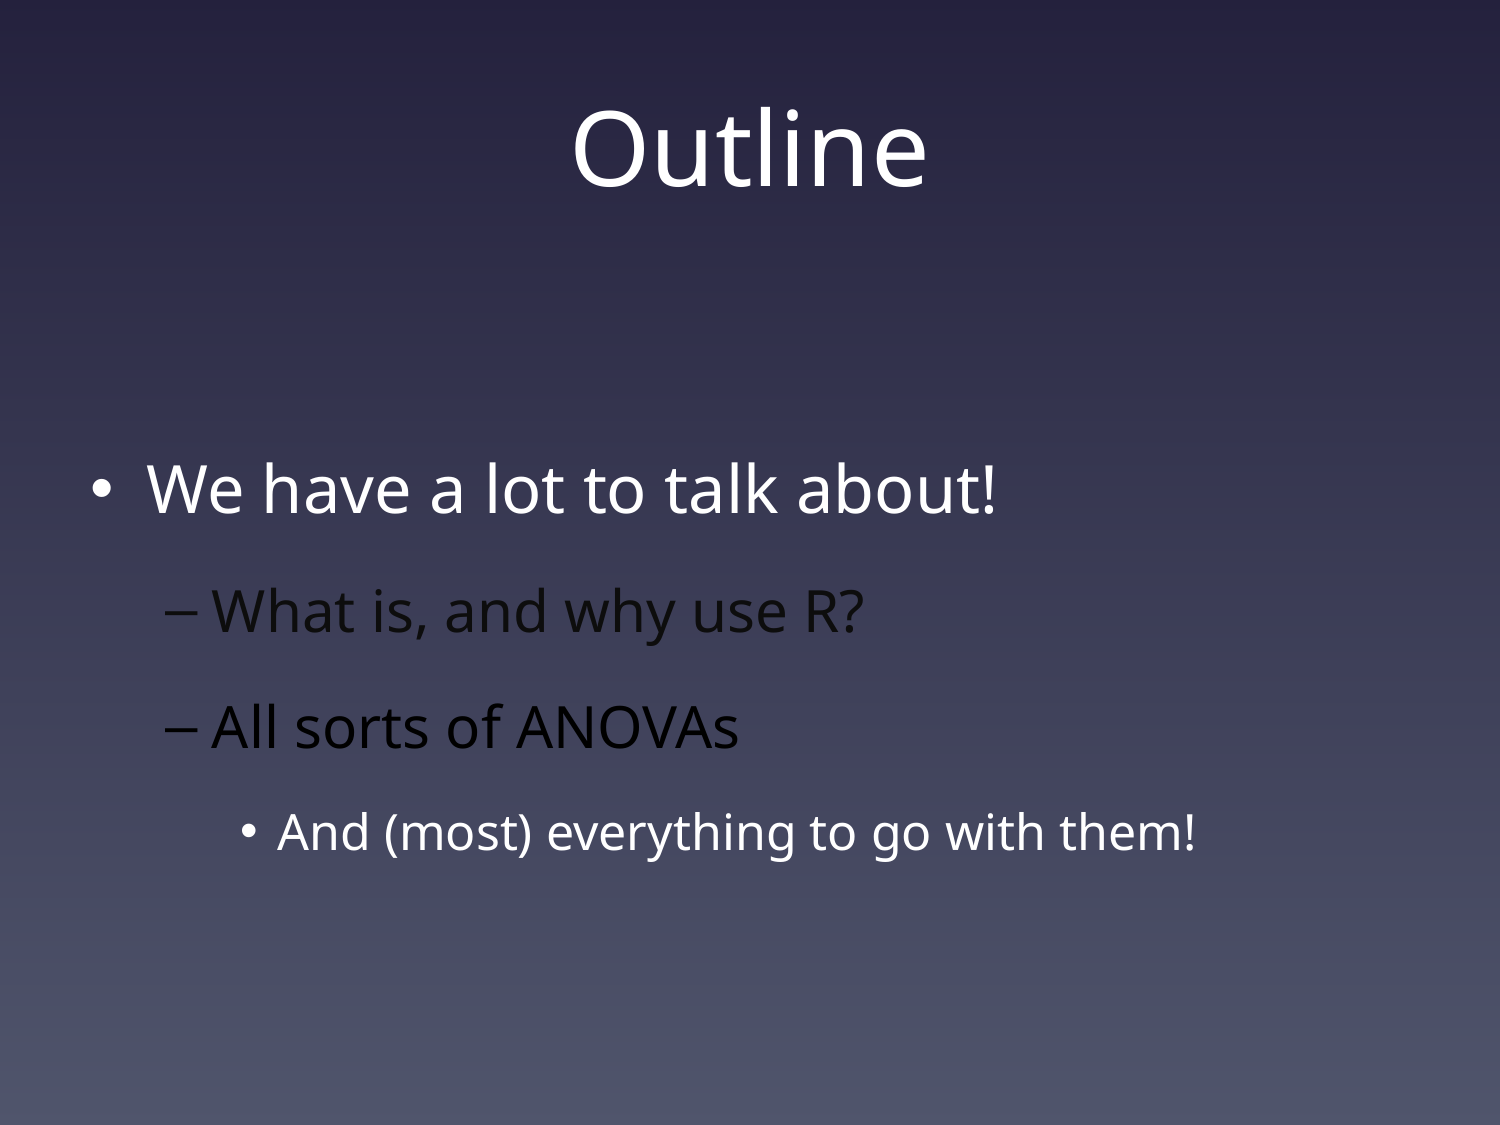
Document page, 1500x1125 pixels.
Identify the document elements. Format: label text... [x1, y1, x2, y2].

list We have a lot to talk about! What is, and why use R? All sorts of ANOVAs And (most) everything to go with them! [75, 262, 1425, 1005]
title Outline [75, 75, 1425, 262]
